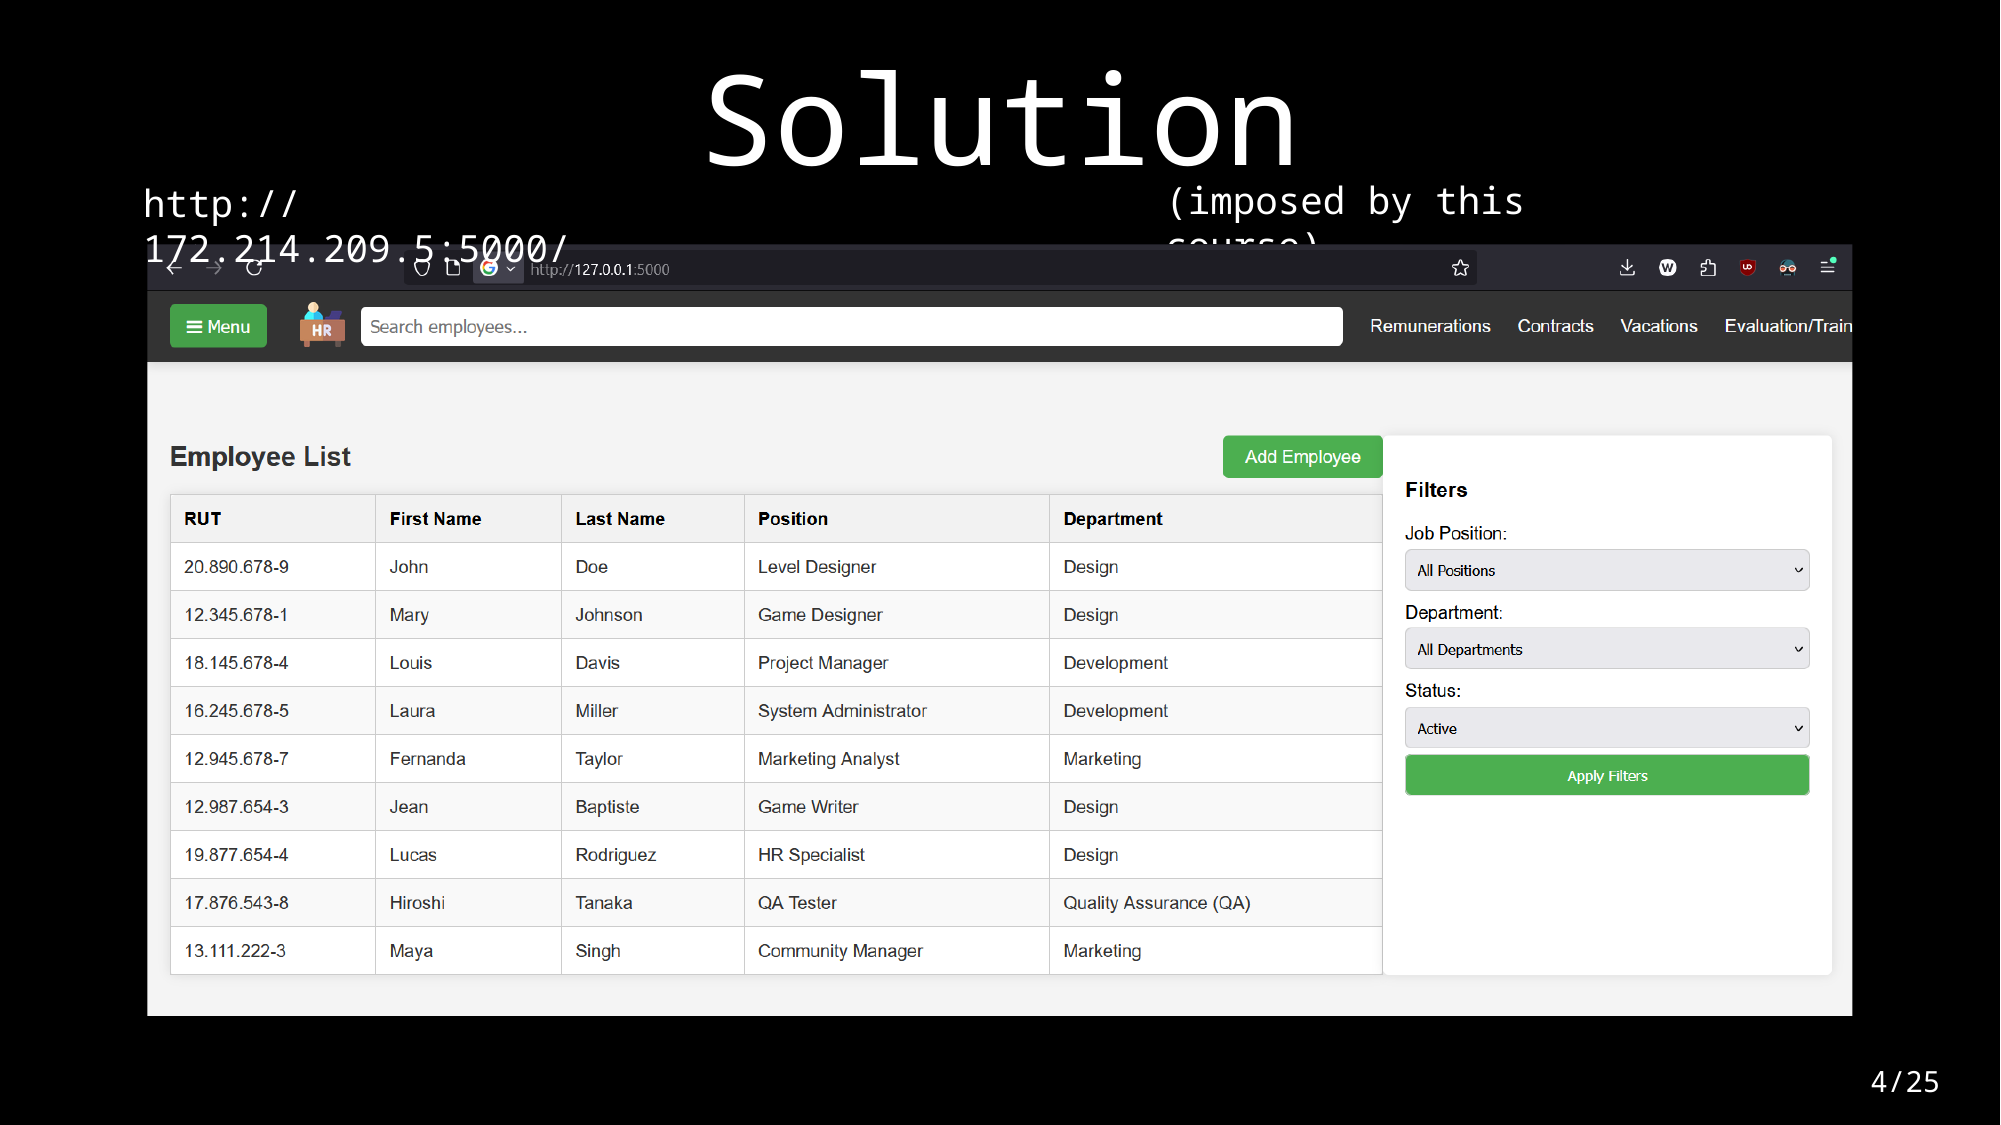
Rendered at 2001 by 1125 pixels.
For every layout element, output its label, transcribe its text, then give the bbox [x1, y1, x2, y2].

picture [146, 243, 1854, 1017]
text_box http://172.214.209.5:5000/ [128, 172, 705, 278]
title Solution [313, 49, 1687, 200]
text_box 4/25 [1855, 1055, 1971, 1106]
text_box (imposed by this course) [1150, 169, 1687, 243]
